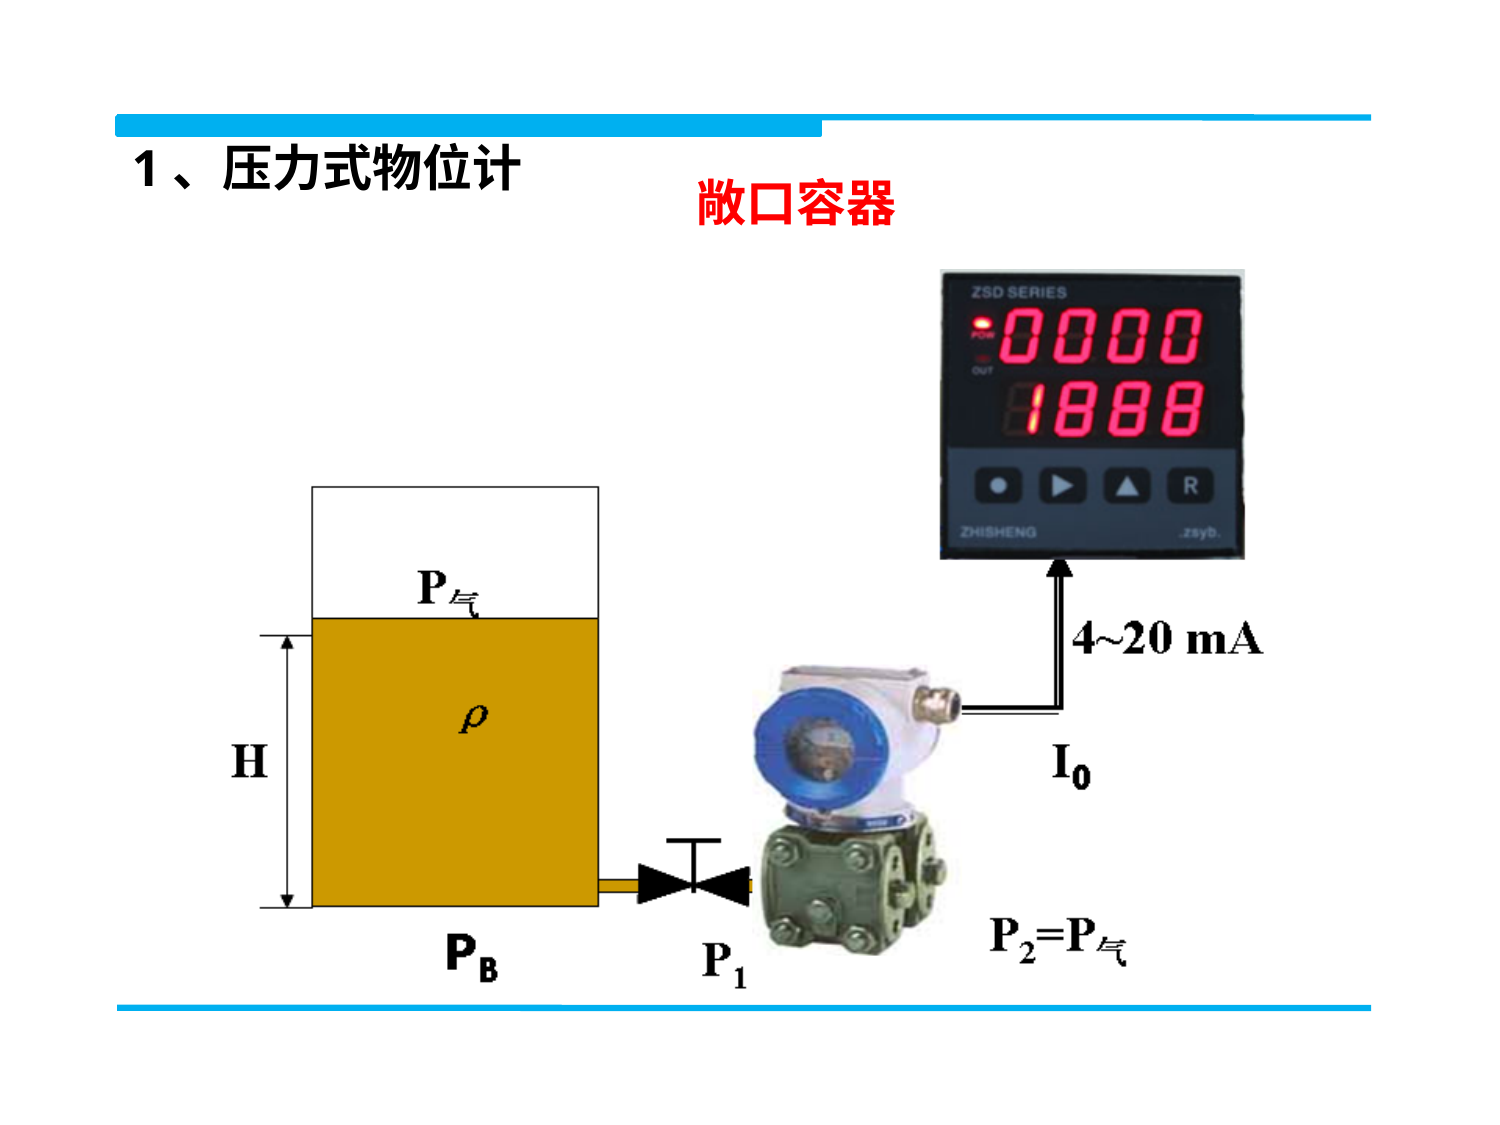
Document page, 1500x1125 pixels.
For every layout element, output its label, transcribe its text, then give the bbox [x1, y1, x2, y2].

picture [210, 269, 1279, 995]
text_box 敞口容器 [681, 163, 912, 239]
text_box 1、压力式物位计 [117, 128, 661, 204]
